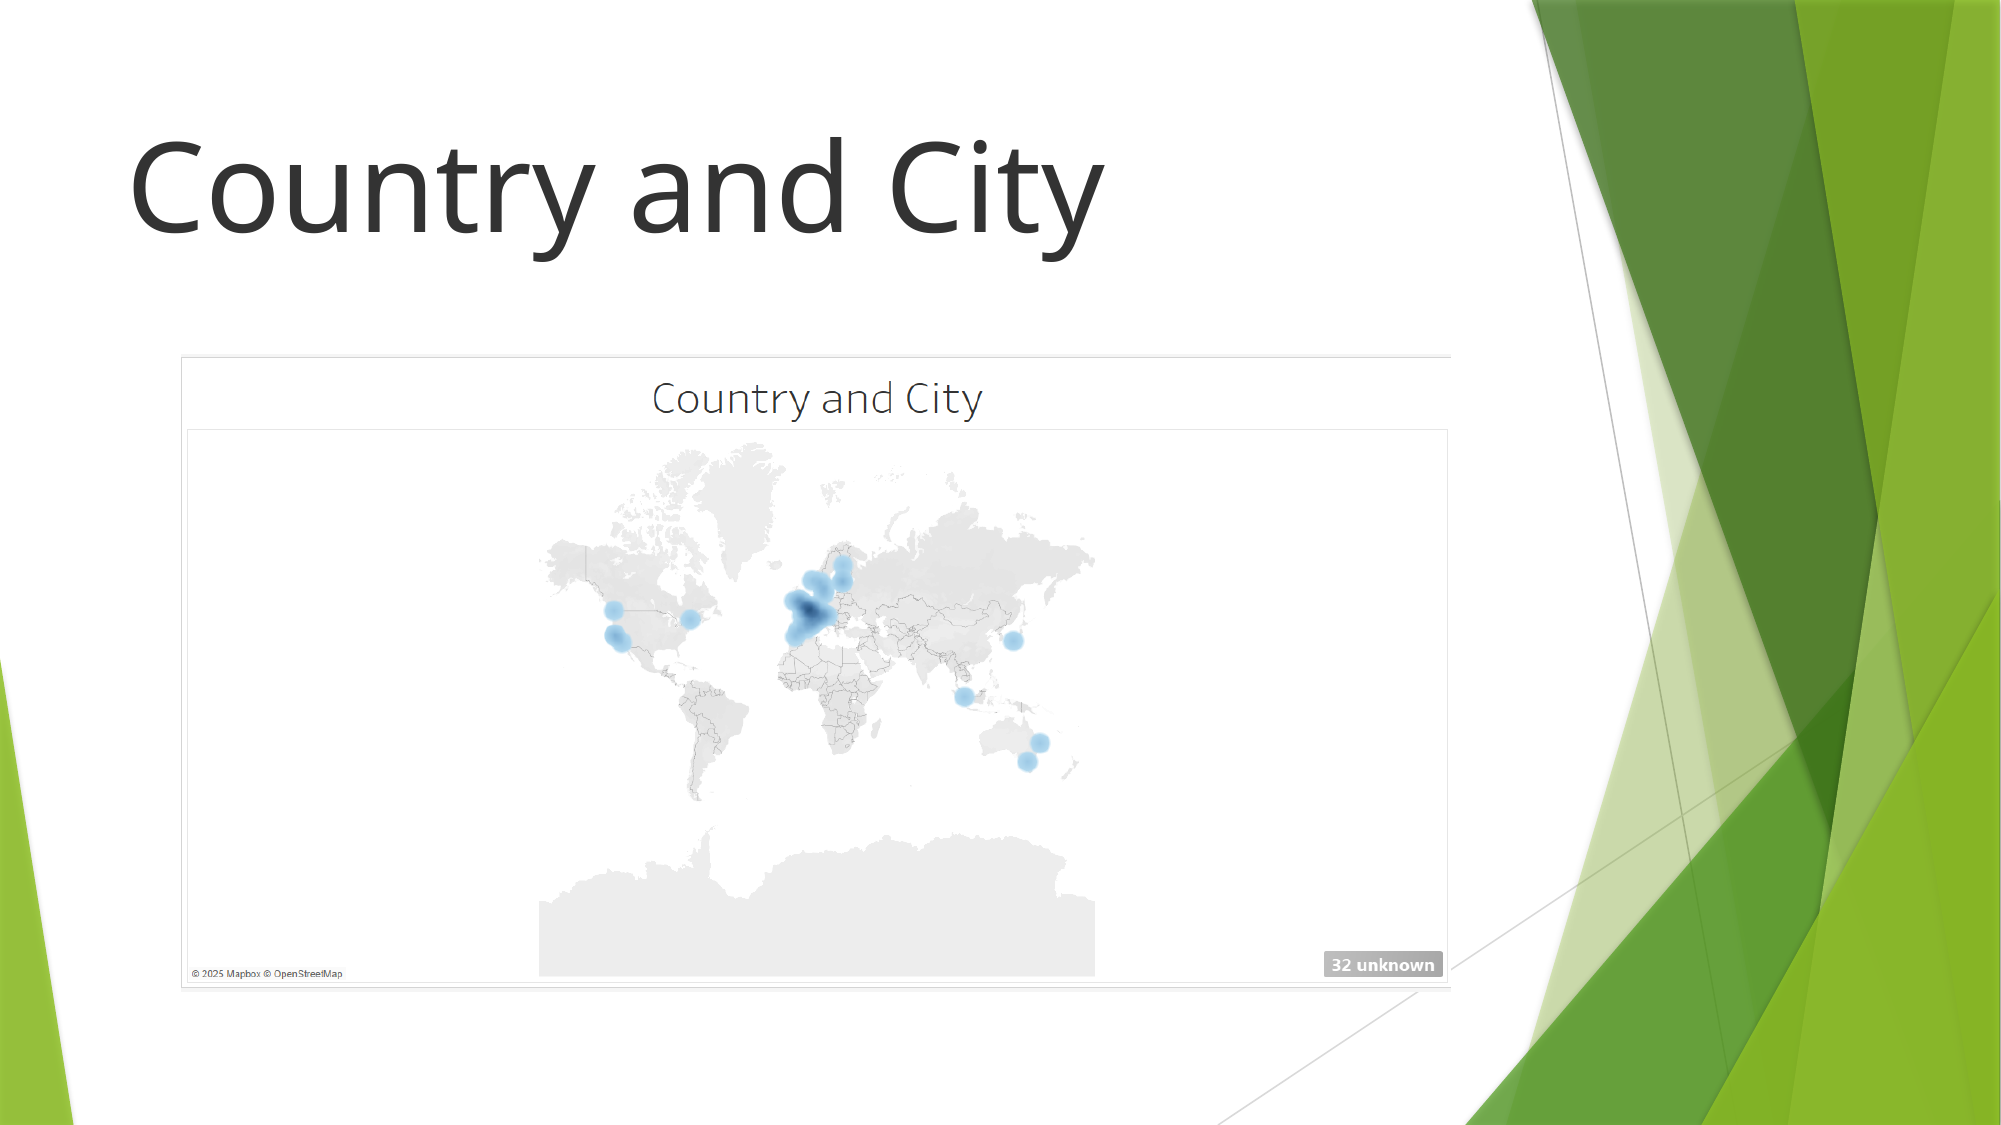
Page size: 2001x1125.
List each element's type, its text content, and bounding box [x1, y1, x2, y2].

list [181, 353, 1452, 992]
title Country and City [111, 99, 1522, 317]
